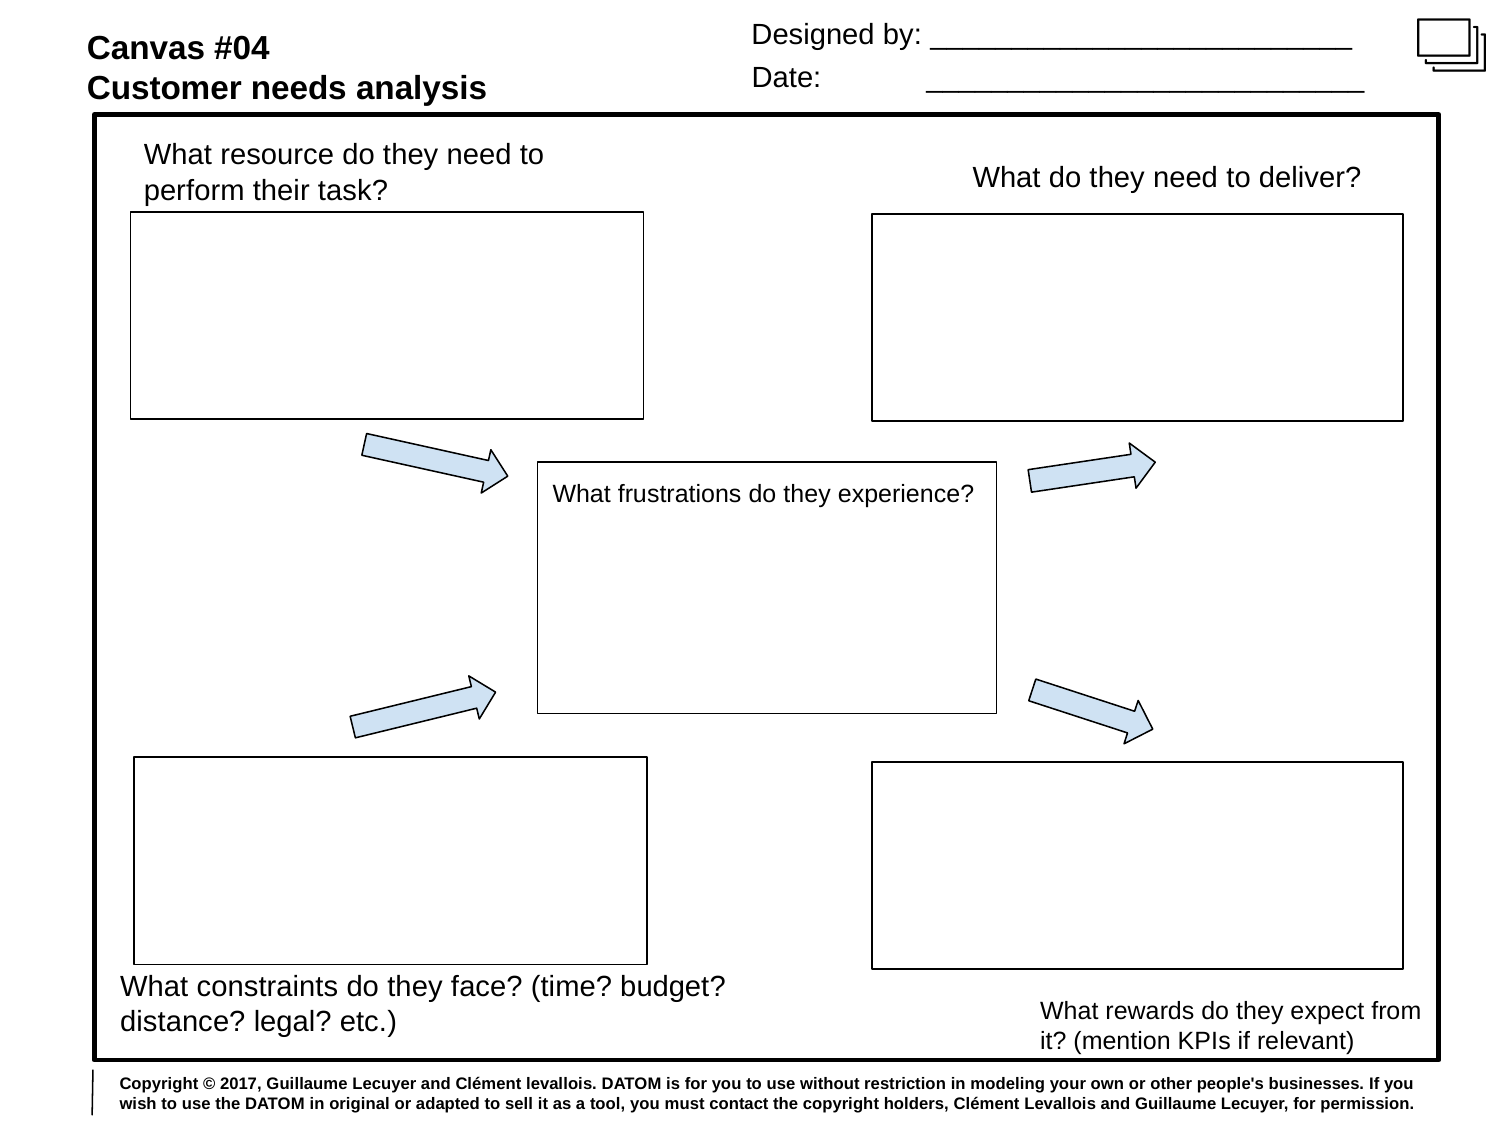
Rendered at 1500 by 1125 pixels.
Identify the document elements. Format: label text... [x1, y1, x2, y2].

text_box Copyright © 2017, Guillaume Lecuyer and Clément levallois. DATOM is for you to use without restriction in modeling your own or other people's businesses. If you wish to use the DATOM in original or adapted to sell it as a tool, you must contact the copyright holders, Clément Levallois and Guillaume Lecuyer, for permission. [104, 1069, 1450, 1116]
text_box Canvas #04 Customer needs analysis [71, 11, 710, 111]
text_box [872, 761, 1404, 969]
text_box What do they need to deliver? [957, 142, 1427, 196]
text_box What constraints do they face? (time? budget? distance? legal? etc.) [105, 951, 744, 1040]
text_box [1028, 443, 1156, 493]
text_box [361, 433, 508, 494]
text_box [130, 212, 644, 420]
text_box [872, 214, 1404, 422]
text_box Designed by: __________________________ [736, 0, 1391, 43]
picture [1417, 10, 1486, 80]
text_box Date: ___________________________ [736, 43, 1404, 111]
text_box [350, 675, 496, 738]
text_box What resource do they need to perform their task? [128, 120, 643, 204]
text_box What rewards do they expect from it? (mention KPIs if relevant) [1025, 979, 1447, 1069]
text_box [1028, 679, 1153, 744]
text_box [133, 757, 647, 965]
text_box What frustrations do they experience? [537, 462, 997, 714]
text_box [94, 114, 1439, 1061]
